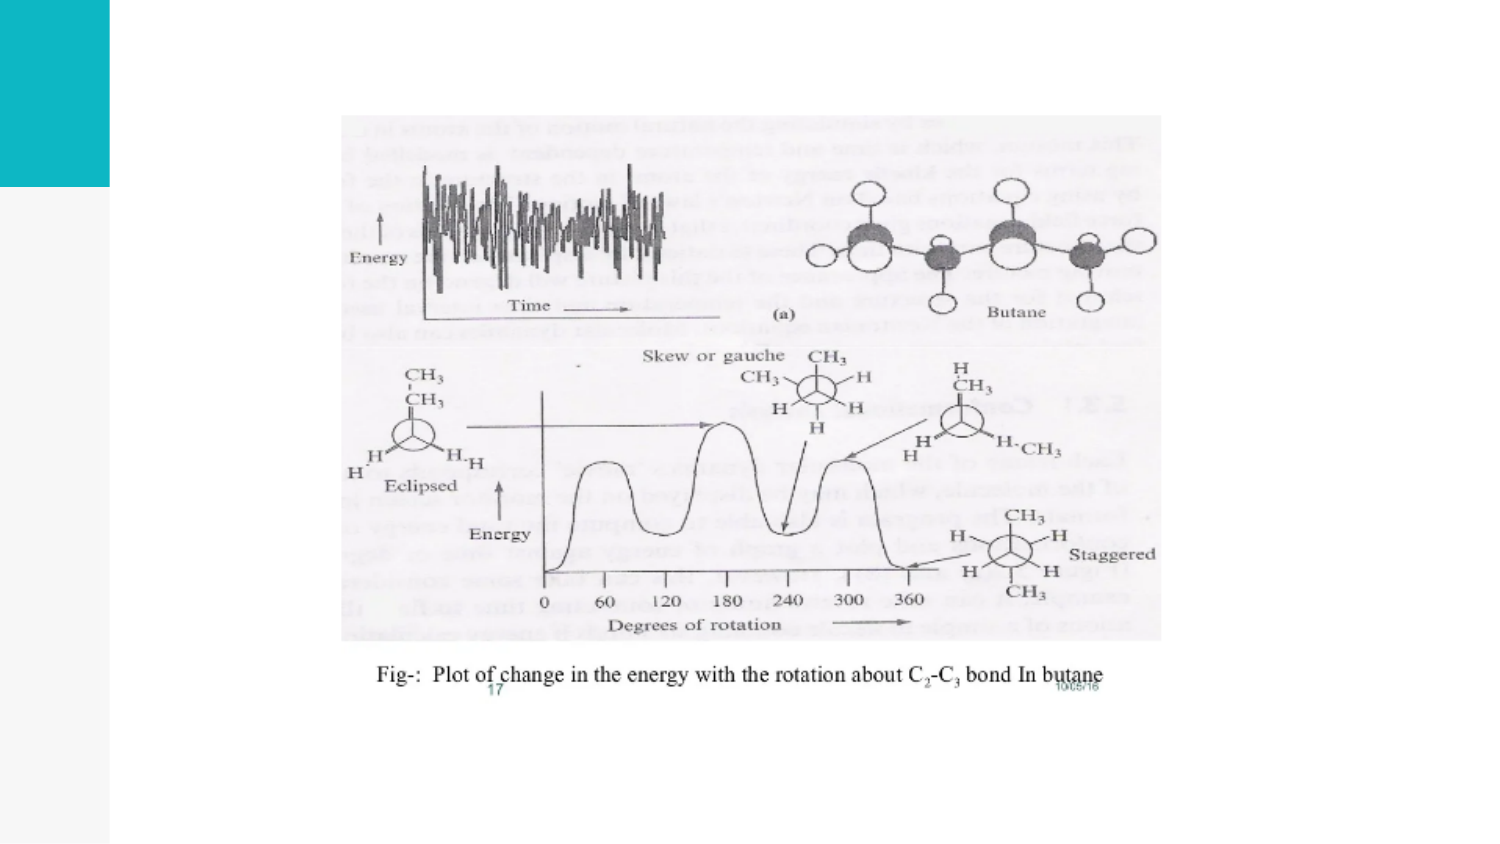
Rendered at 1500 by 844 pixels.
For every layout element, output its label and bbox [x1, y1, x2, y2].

picture [265, 114, 1235, 730]
